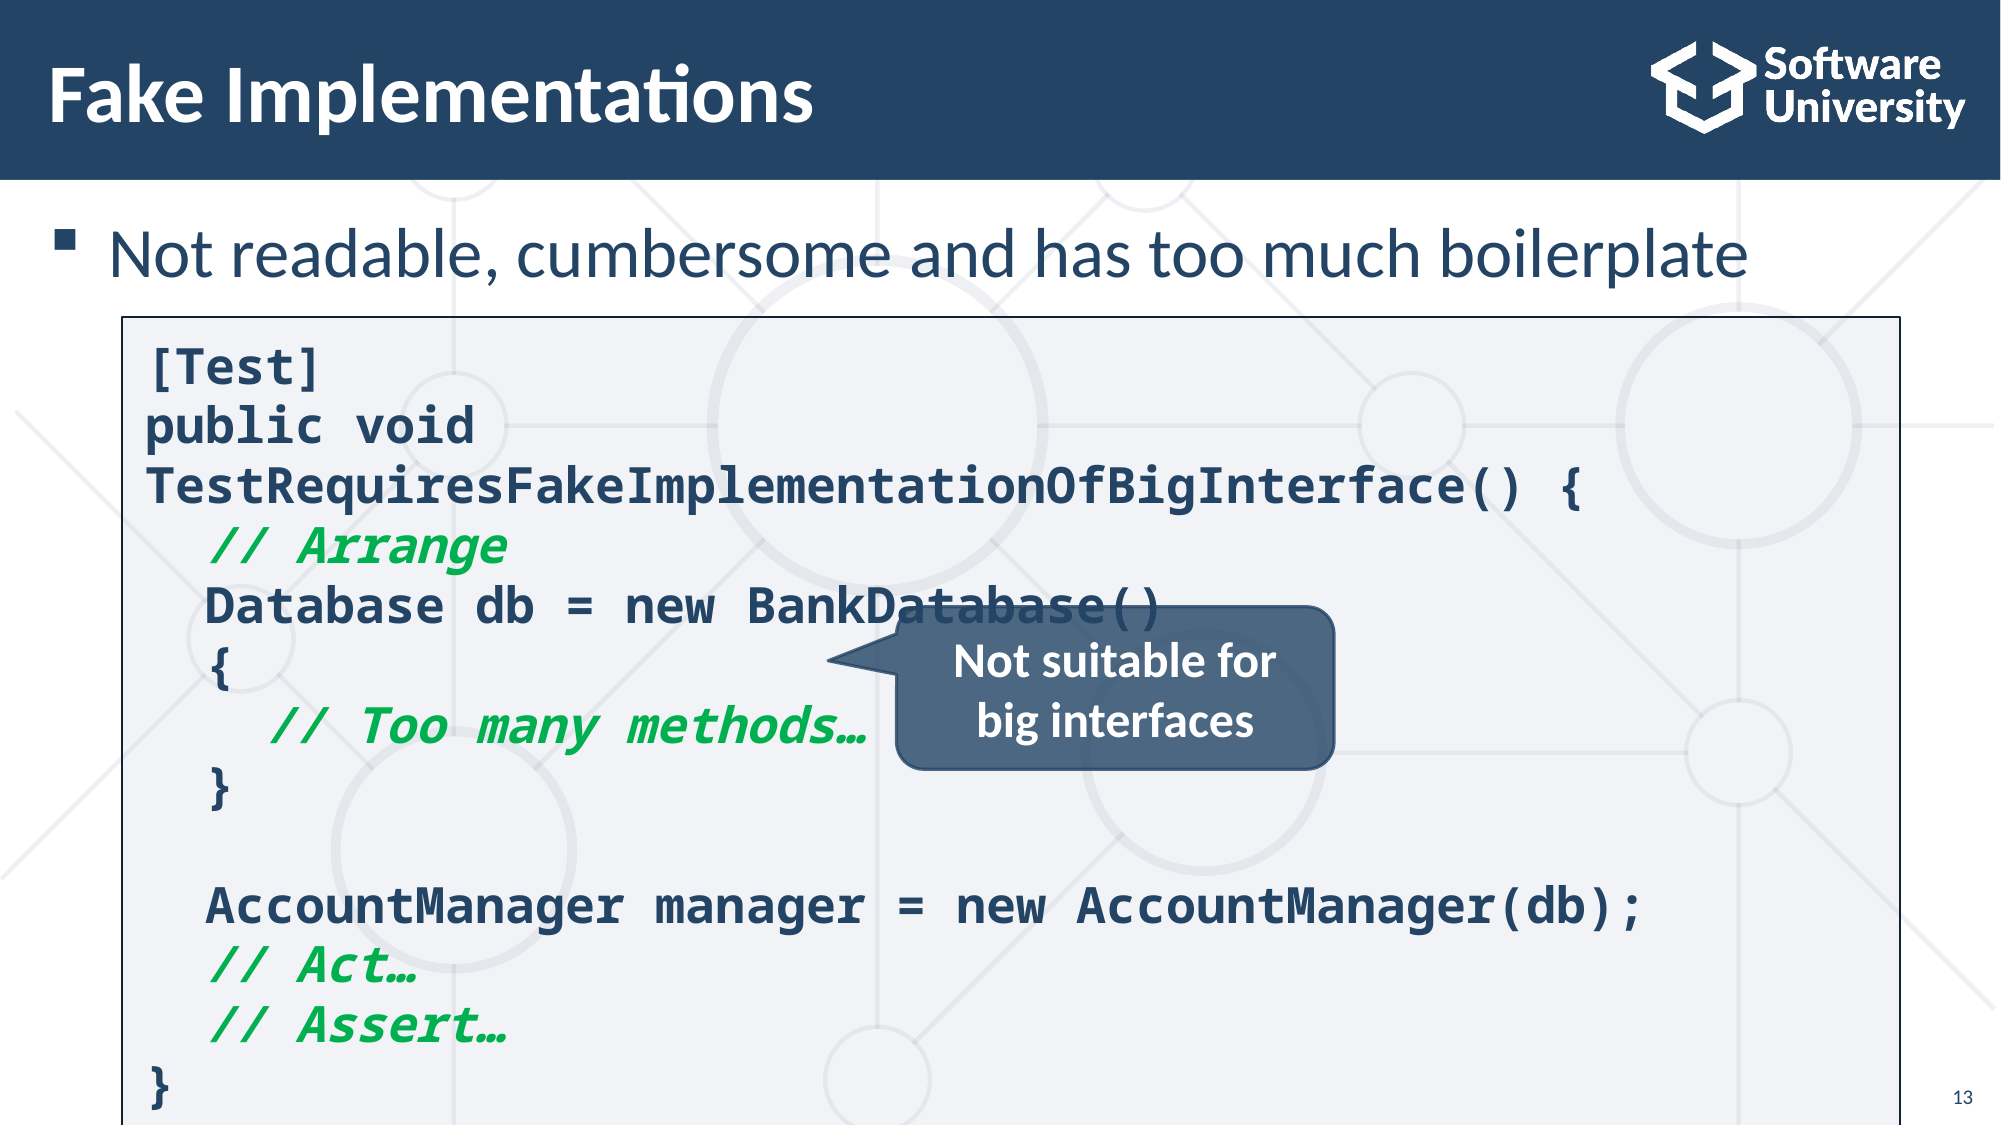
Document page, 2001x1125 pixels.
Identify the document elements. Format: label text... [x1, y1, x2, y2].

text_box Not suitable for big interfaces [825, 604, 1337, 772]
title Fake Implementations [31, 16, 1625, 162]
picture [1651, 41, 1966, 134]
slide_number 13 [1927, 1067, 1989, 1117]
text_box [Test] public void TestRequiresFakeImplementationOfBigInterface() { // Arrange Database db = new BankDatabase() { // Too many methods… } AccountManager manager = new AccountManager(db); // Act… // Assert… } [122, 316, 1901, 1125]
list Not readable, cumbersome and has too much boilerplate [31, 196, 1970, 1104]
